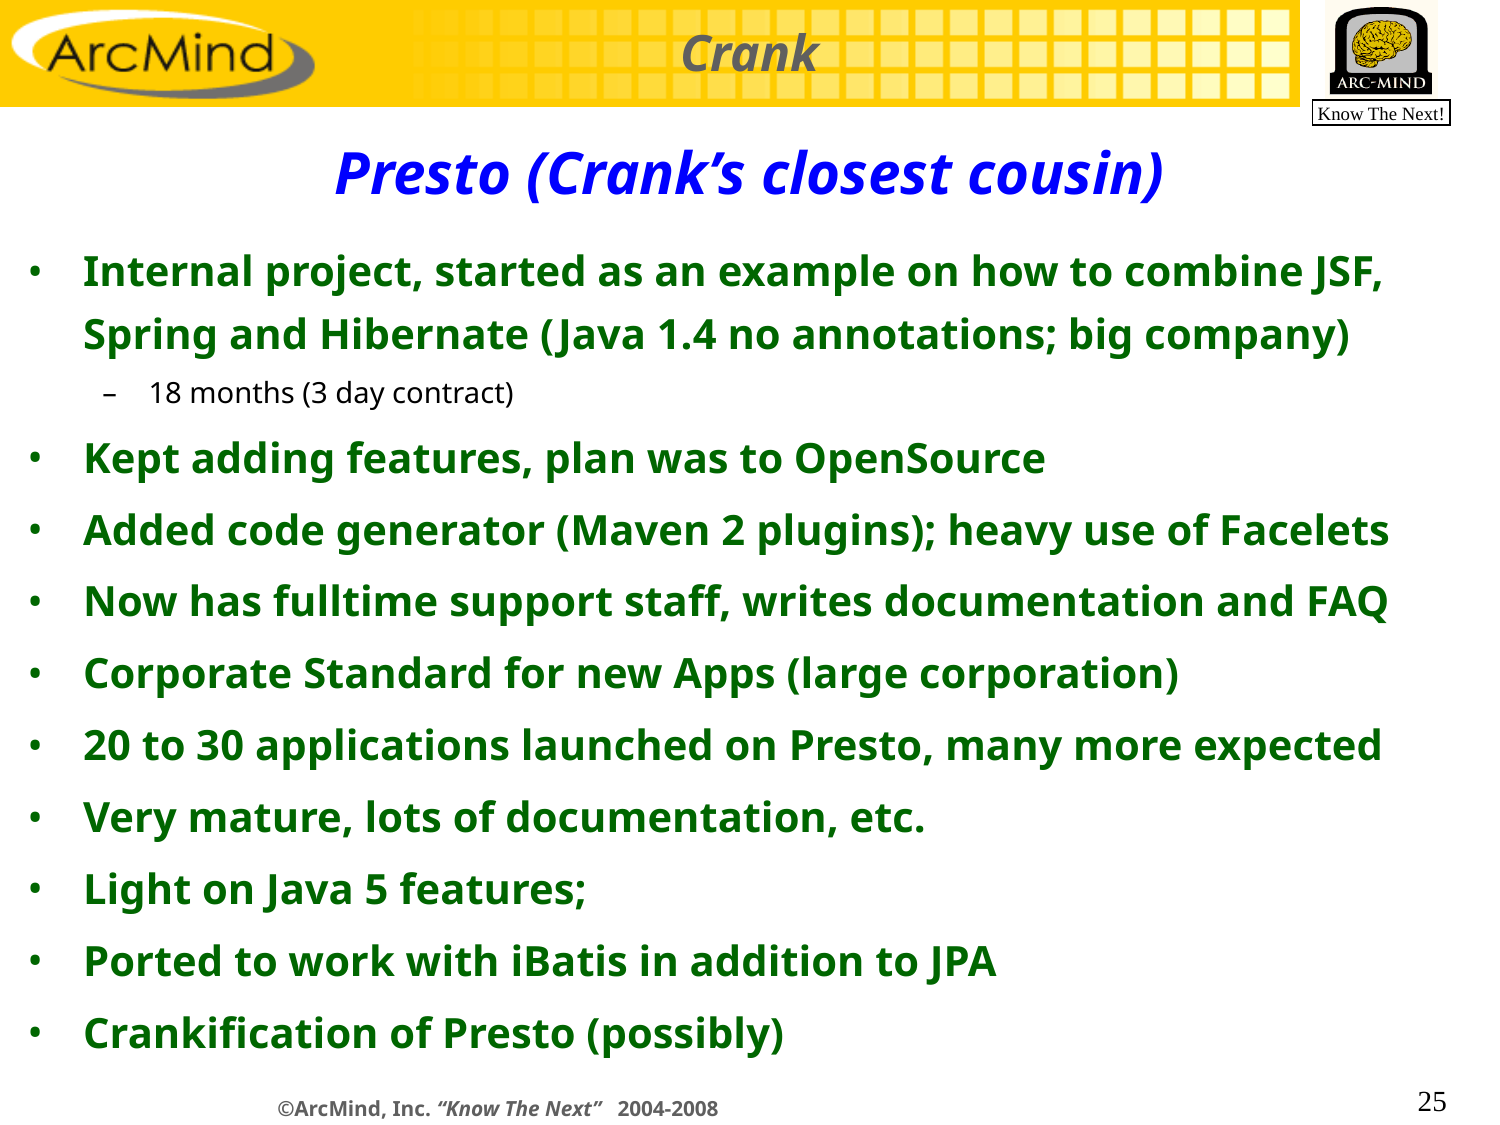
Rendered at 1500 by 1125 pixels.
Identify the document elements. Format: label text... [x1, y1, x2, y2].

list Internal project, started as an example on how to combine JSF, Spring and Hibernate (Java 1.4 no annotations; big company) 18 months (3 day contract) Kept adding features, plan was to OpenSource Added code generator (Maven 2 plugins); heavy use of Facelets Now has fulltime support staff, writes documentation and FAQ Corporate Standard for new Apps (large corporation) 20 to 30 applications launched on Presto, many more expected Very mature, lots of documentation, etc. Light on Java 5 features; Ported to work with iBatis in addition to JPA Crankification of Presto (possibly) [12, 224, 1450, 1036]
slide_number 25 [1149, 1074, 1463, 1125]
picture [1325, 0, 1438, 99]
footer ©ArcMind, Inc. “Know The Next” 2004-2008 [262, 1087, 1149, 1125]
title Presto (Crank’s closest cousin) [0, 115, 1500, 210]
picture [0, 0, 1300, 107]
